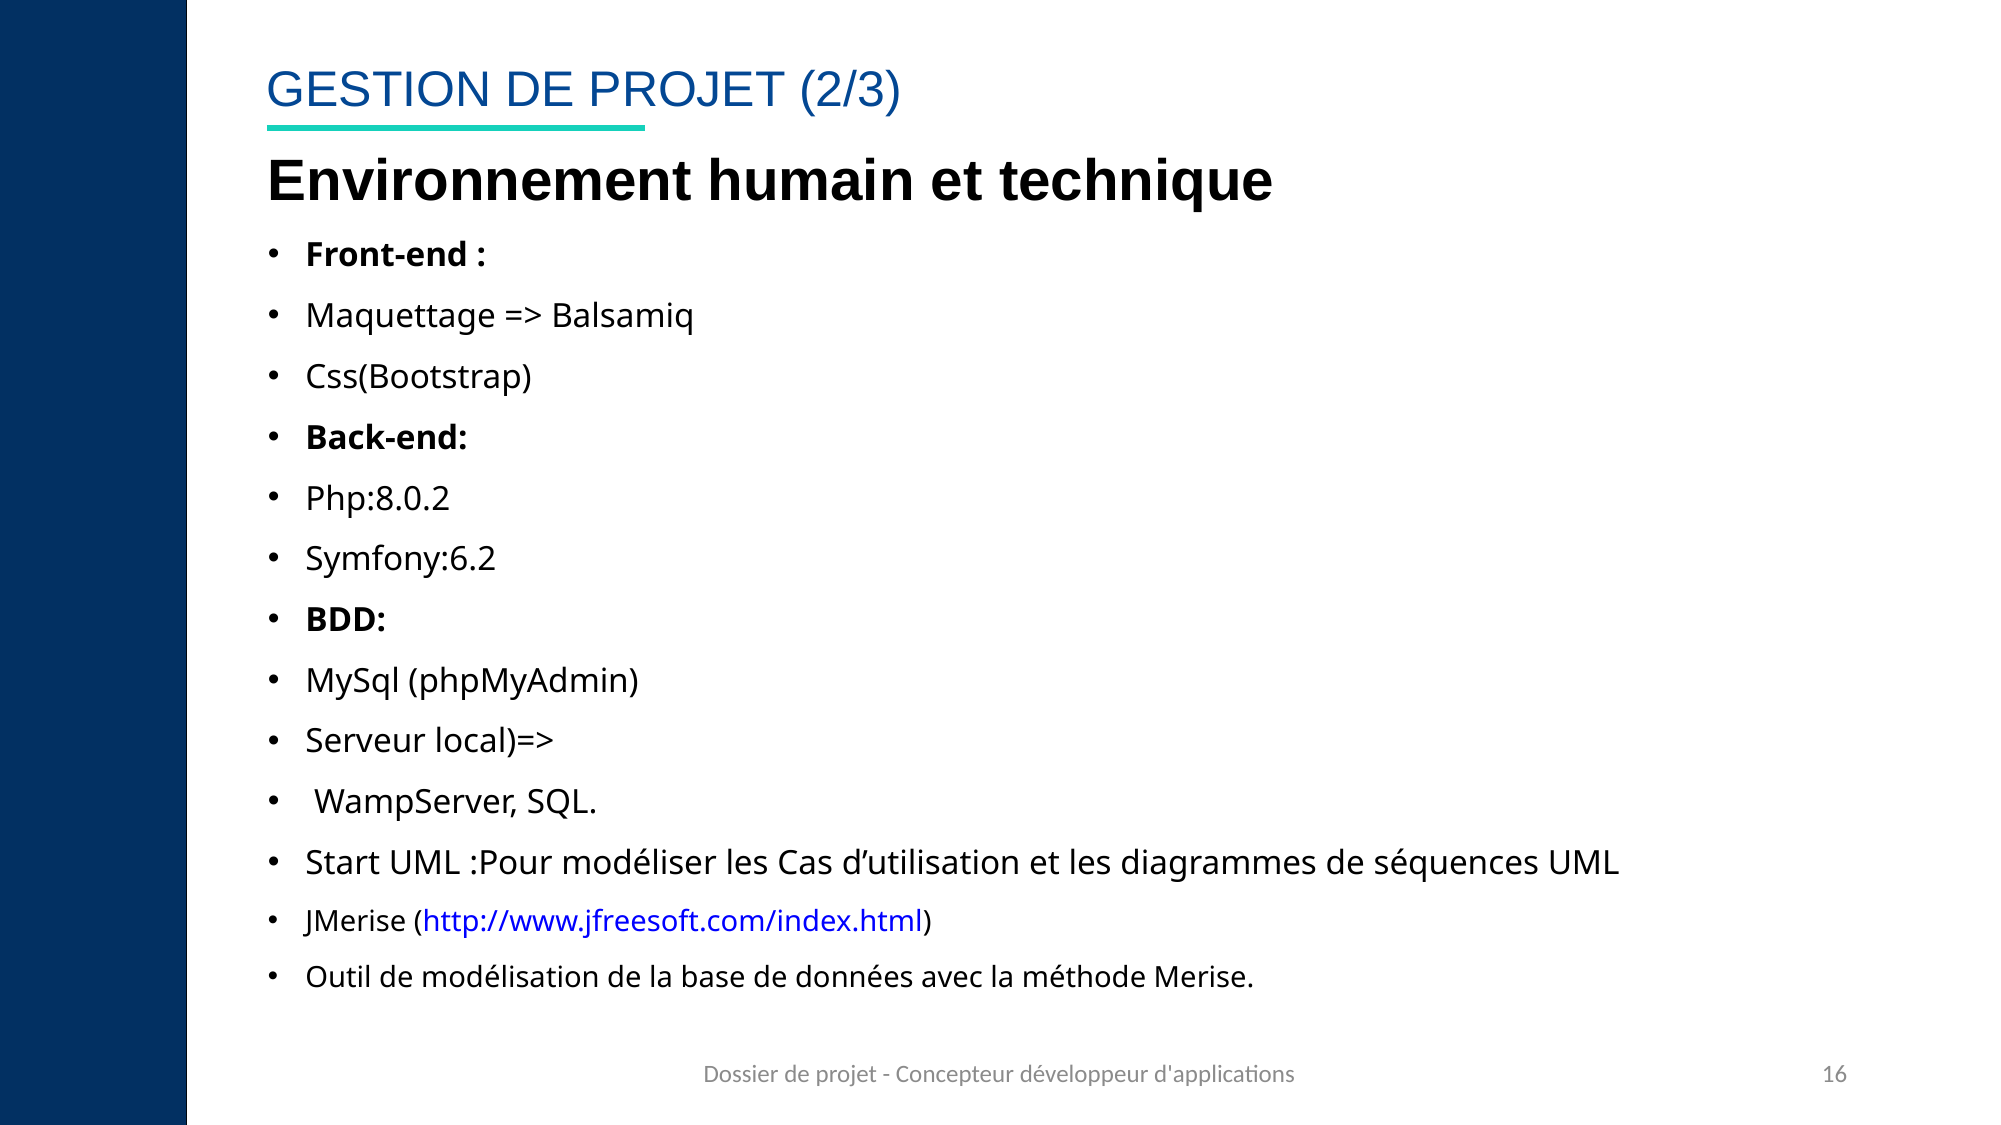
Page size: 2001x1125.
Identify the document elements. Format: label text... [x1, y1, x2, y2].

footer Dossier de projet - Concepteur développeur d'applications [662, 1042, 1338, 1103]
list Front-end : Maquettage => Balsamiq Css(Bootstrap) Back-end: Php:8.0.2 Symfony:6.2 BDD: MySql (phpMyAdmin) Serveur local)=> WampServer, SQL. Start UML :Pour modéliser les Cas d’utilisation et les diagrammes de séquences UML JMerise (http://www.jfreesoft.com/index.html) Outil de modélisation de la base de données avec la méthode Merise. [252, 227, 1930, 1057]
title Gestion de projet (2/3) [266, 55, 1930, 136]
list Environnement humain et technique [252, 136, 1930, 227]
slide_number 16 [1412, 1042, 1863, 1103]
